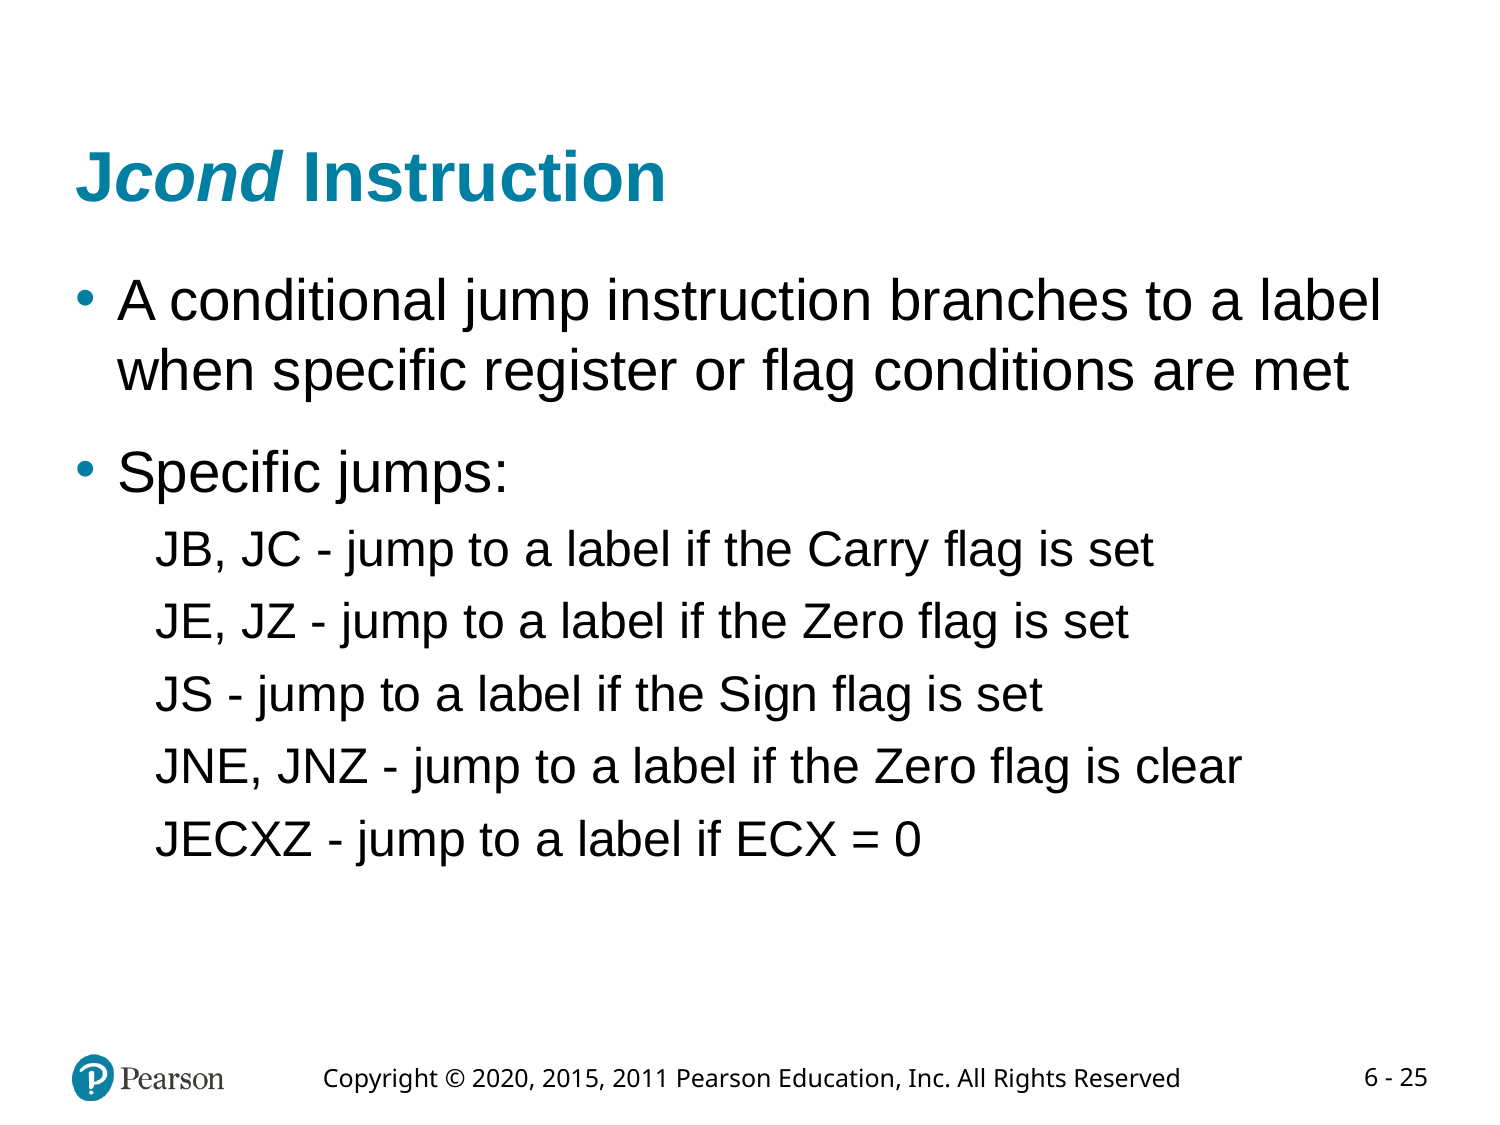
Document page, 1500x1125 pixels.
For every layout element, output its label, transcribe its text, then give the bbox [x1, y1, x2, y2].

list A conditional jump instruction branches to a label when specific register or flag conditions are met Specific jumps: JB, JC - jump to a label if the Carry flag is set JE, JZ - jump to a label if the Zero flag is set JS - jump to a label if the Sign flag is set JNE, JNZ - jump to a label if the Zero flag is clear JECXZ - jump to a label if ECX = 0 [75, 262, 1425, 1005]
picture [99, 1054, 224, 1101]
picture [81, 1064, 107, 1089]
picture [72, 1087, 83, 1101]
picture [72, 1054, 89, 1072]
title Jcond Instruction [75, 35, 1425, 216]
